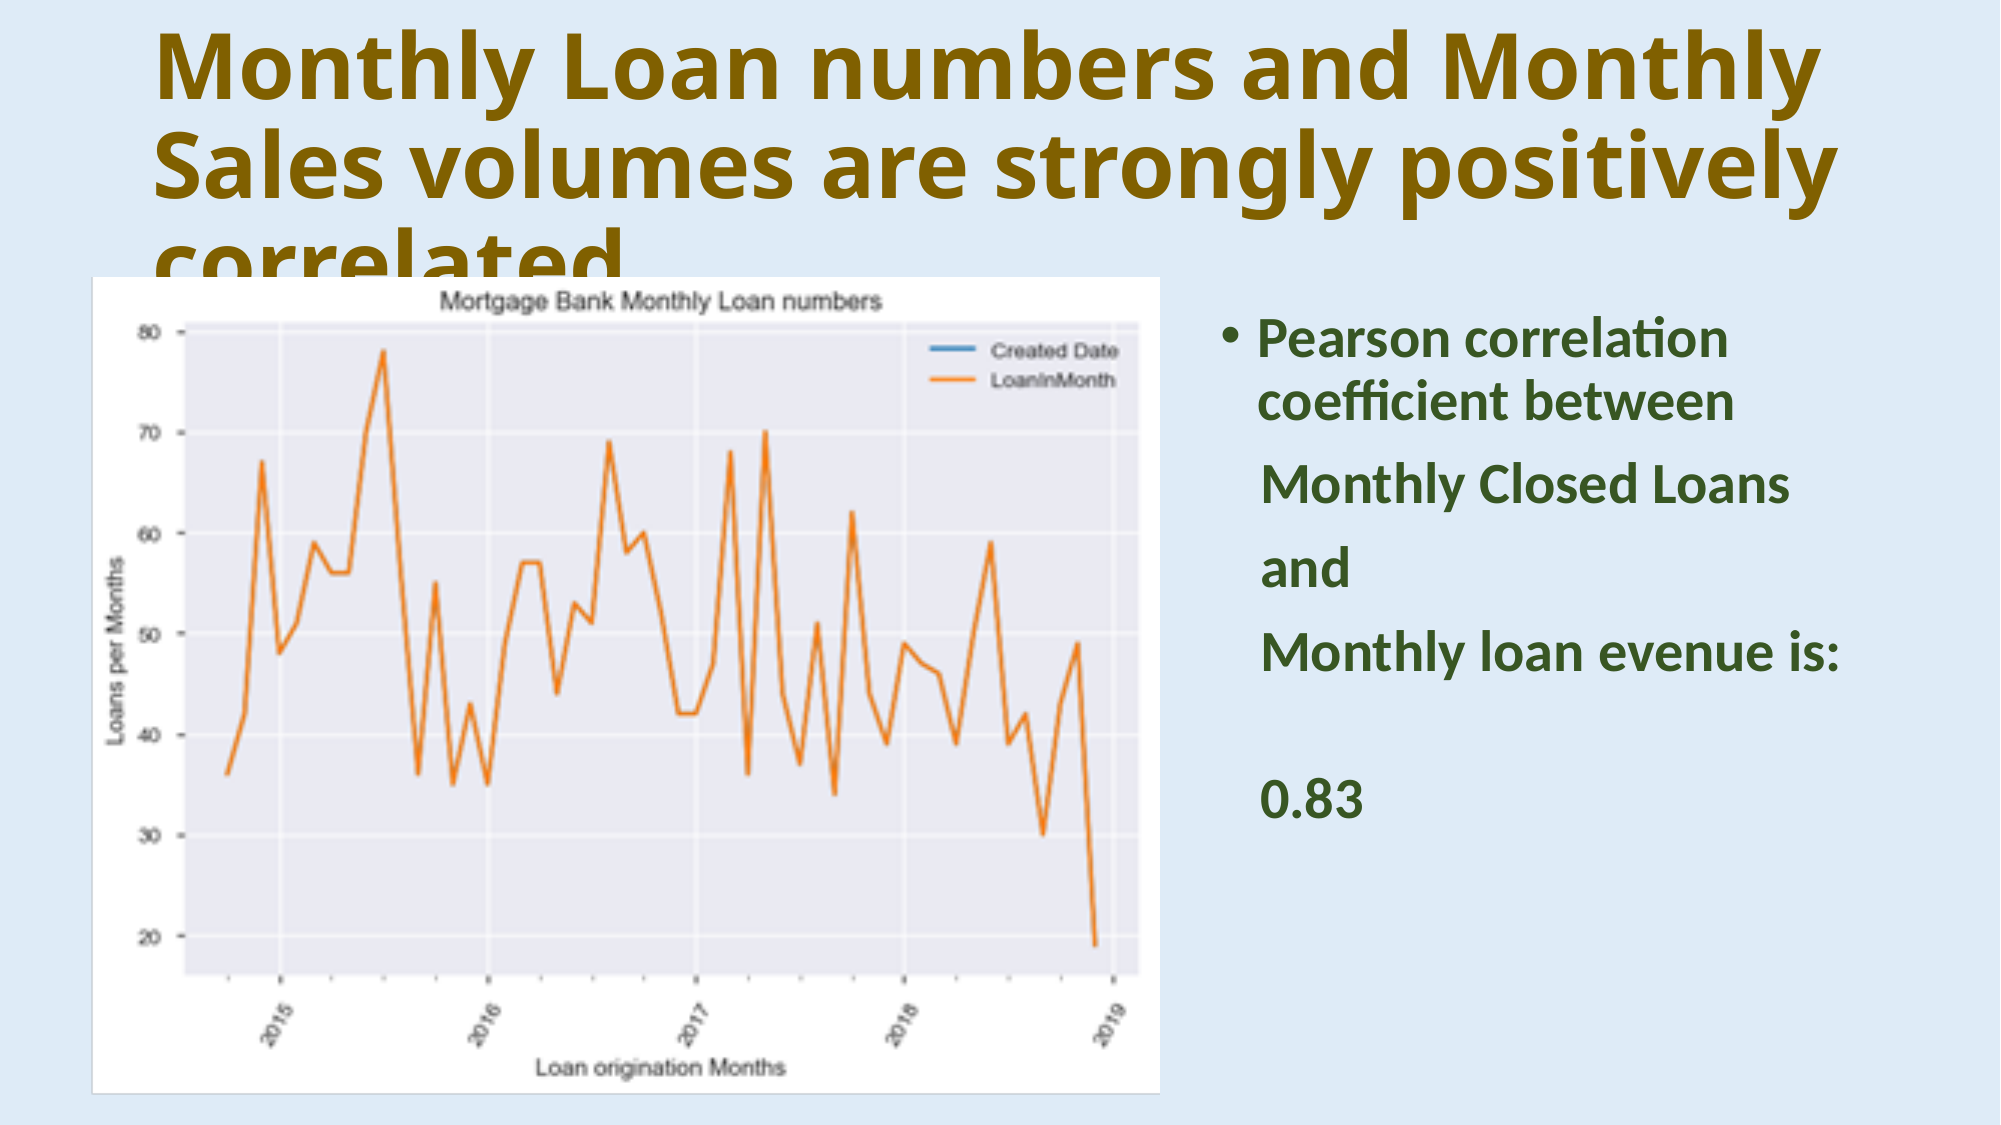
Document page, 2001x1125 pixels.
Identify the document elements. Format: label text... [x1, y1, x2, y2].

title Monthly Loan numbers and Monthly Sales volumes are strongly positively correlated. [137, 59, 1863, 278]
list Pearson correlation coefficient between Monthly Closed Loans and Monthly loan evenue is: 0.83 [1205, 299, 1863, 1014]
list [90, 277, 1160, 1098]
